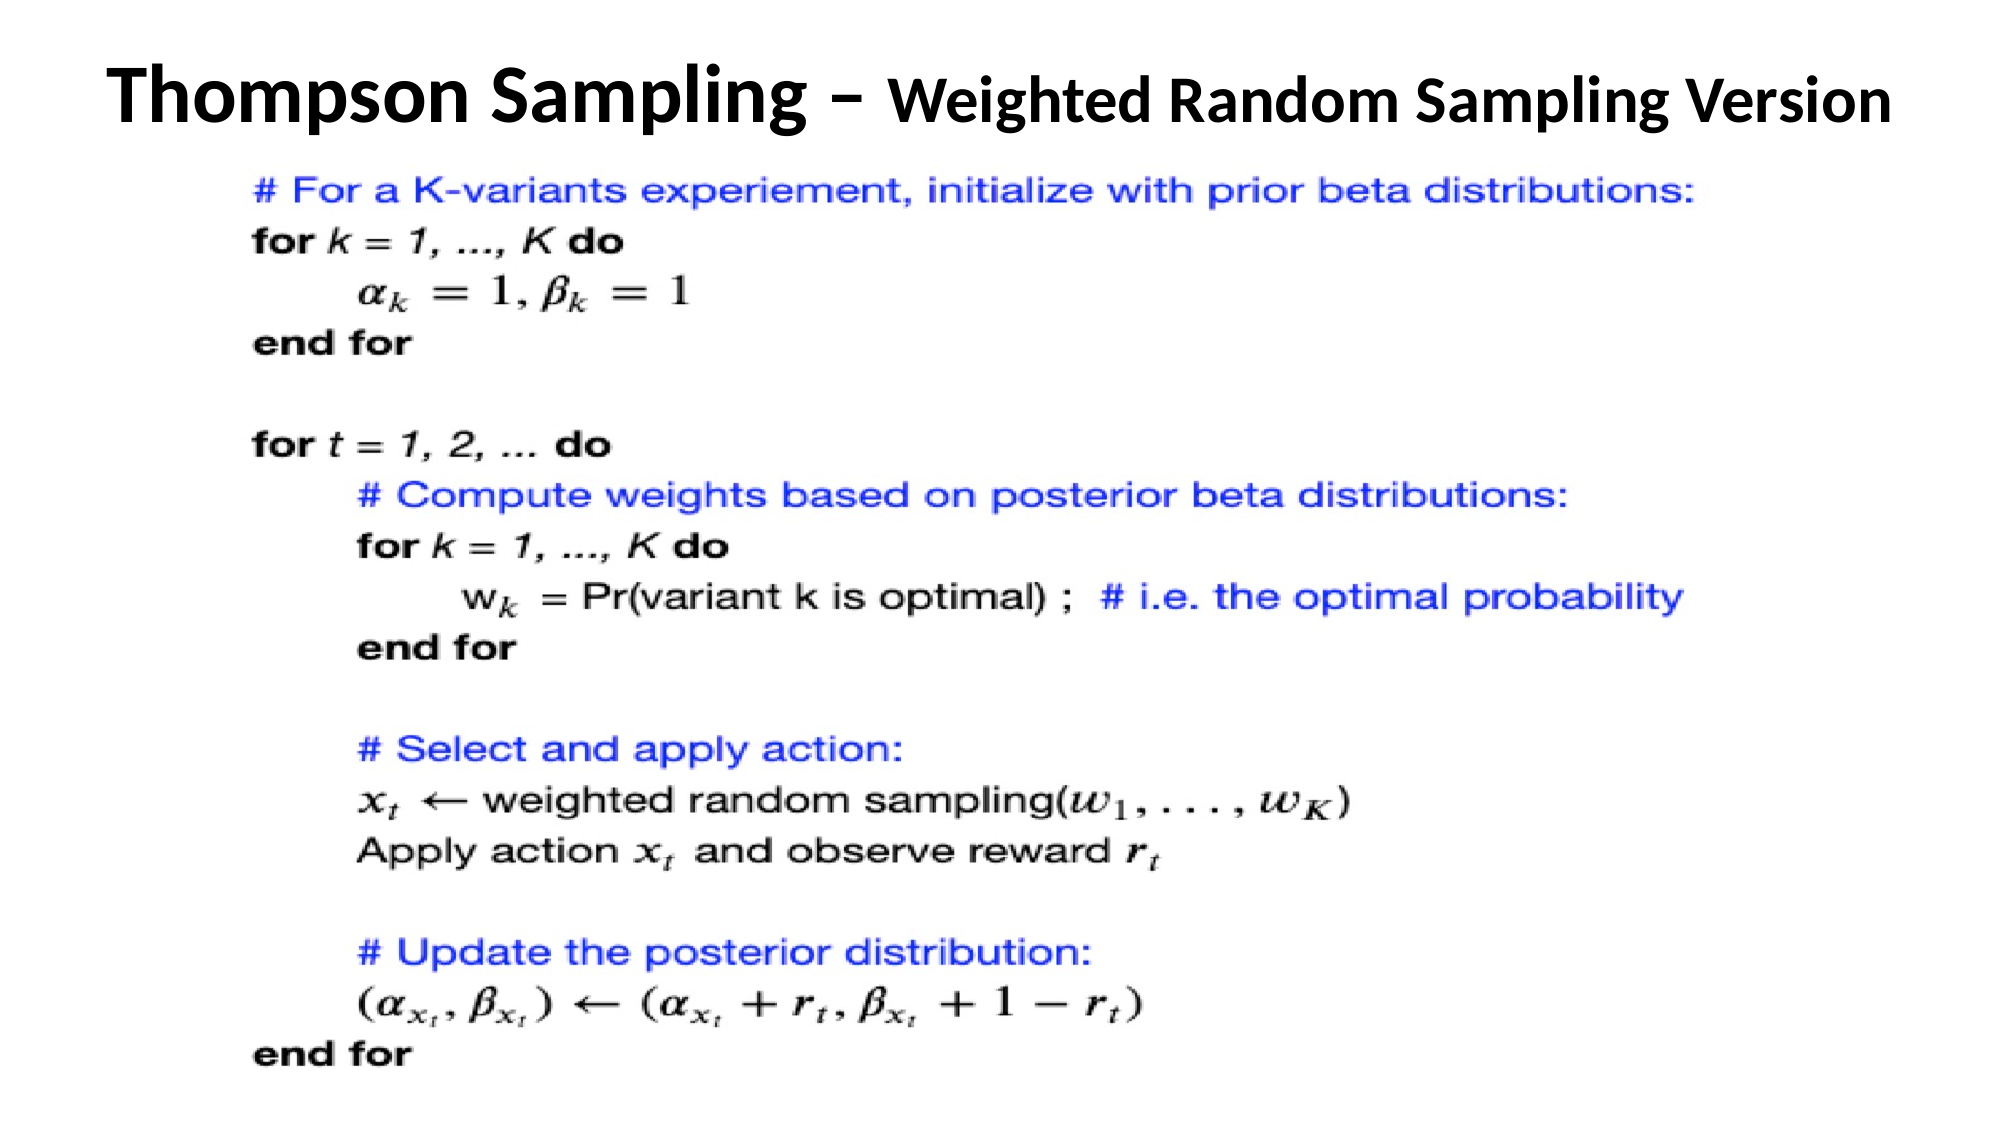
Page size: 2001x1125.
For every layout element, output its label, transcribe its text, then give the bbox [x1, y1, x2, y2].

picture [201, 147, 1759, 1094]
text_box Thompson Sampling – Weighted Random Sampling Version [32, 31, 1968, 147]
